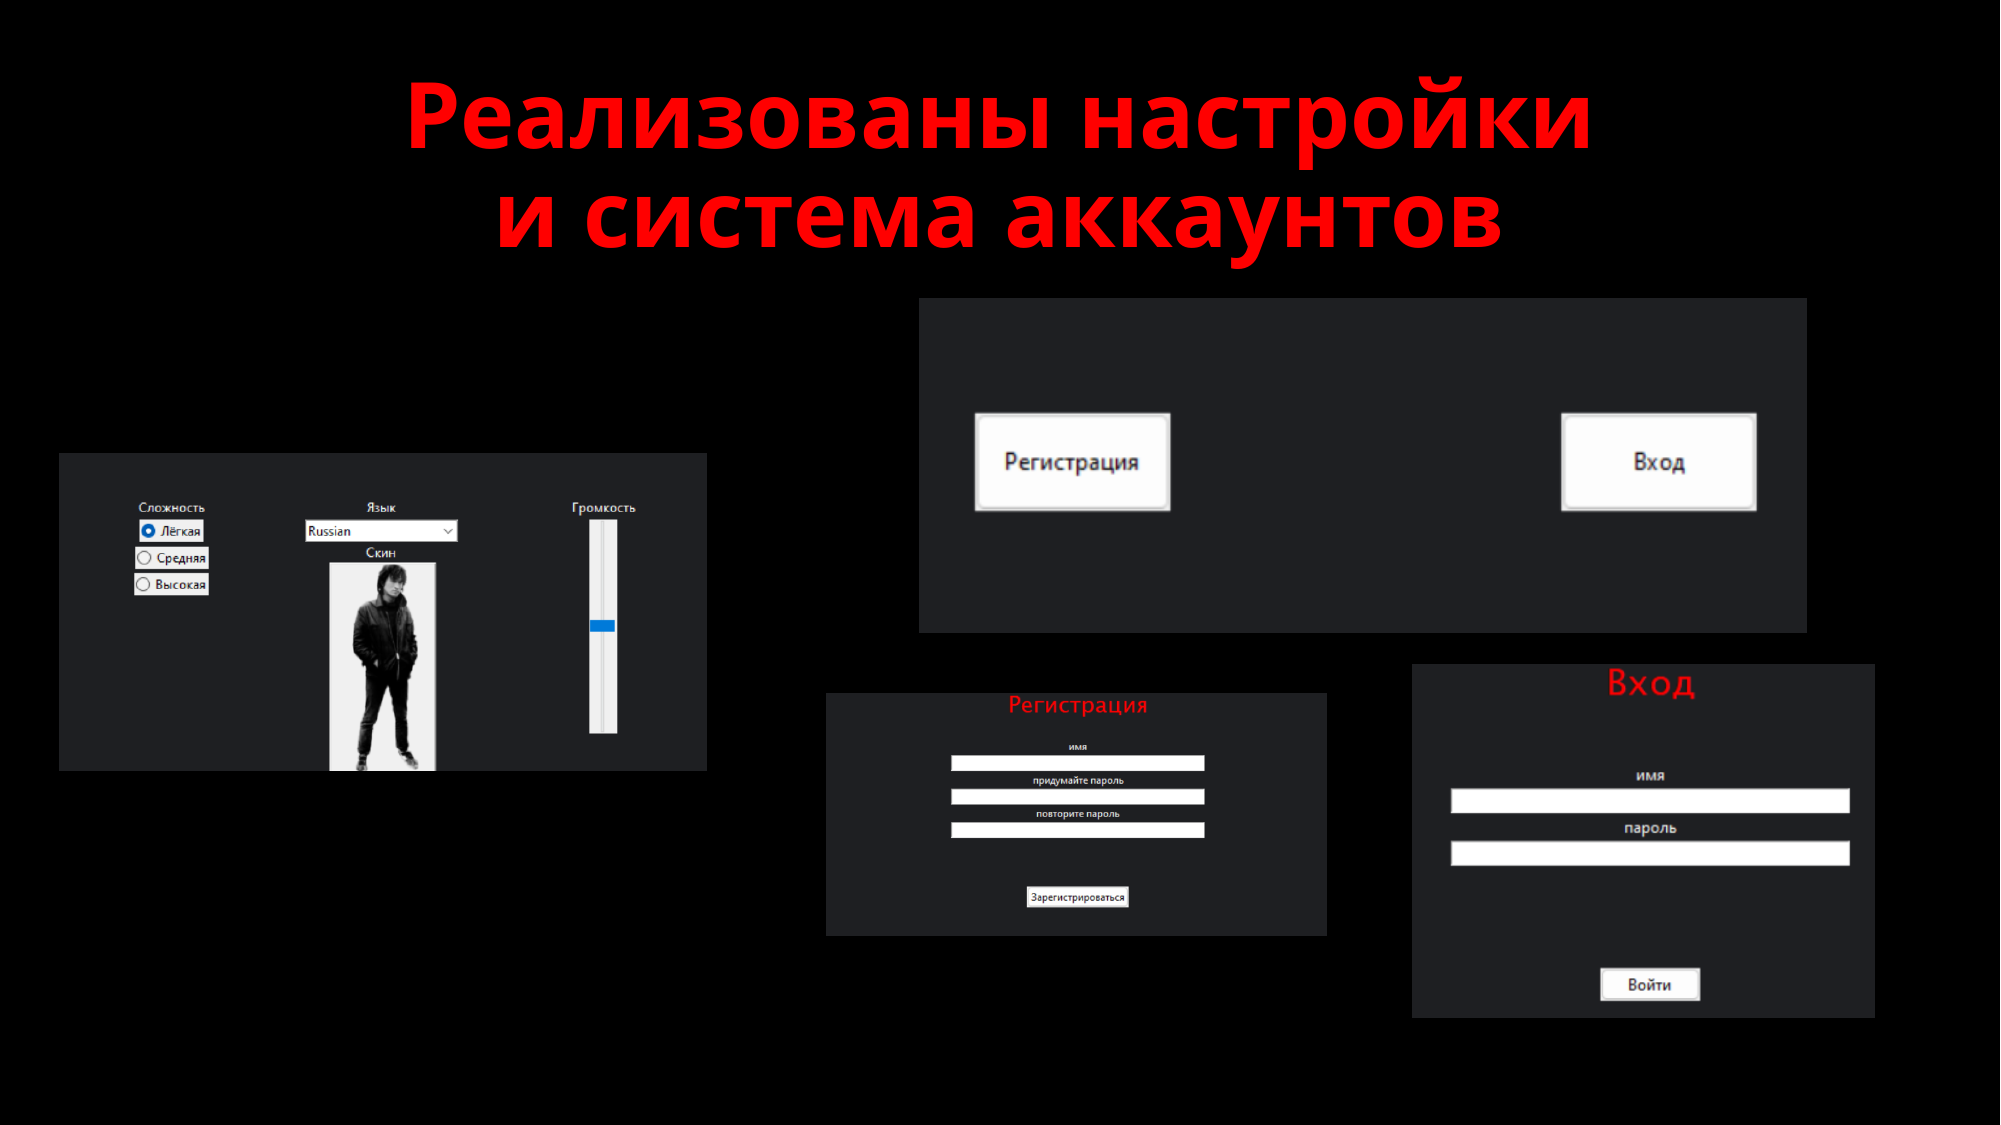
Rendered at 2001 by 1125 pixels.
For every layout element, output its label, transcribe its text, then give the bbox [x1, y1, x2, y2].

picture [826, 692, 1327, 936]
picture [1411, 664, 1875, 1019]
picture [918, 297, 1808, 634]
title Реализованы настройки и система аккаунтов [137, 59, 1863, 278]
picture [58, 452, 707, 772]
